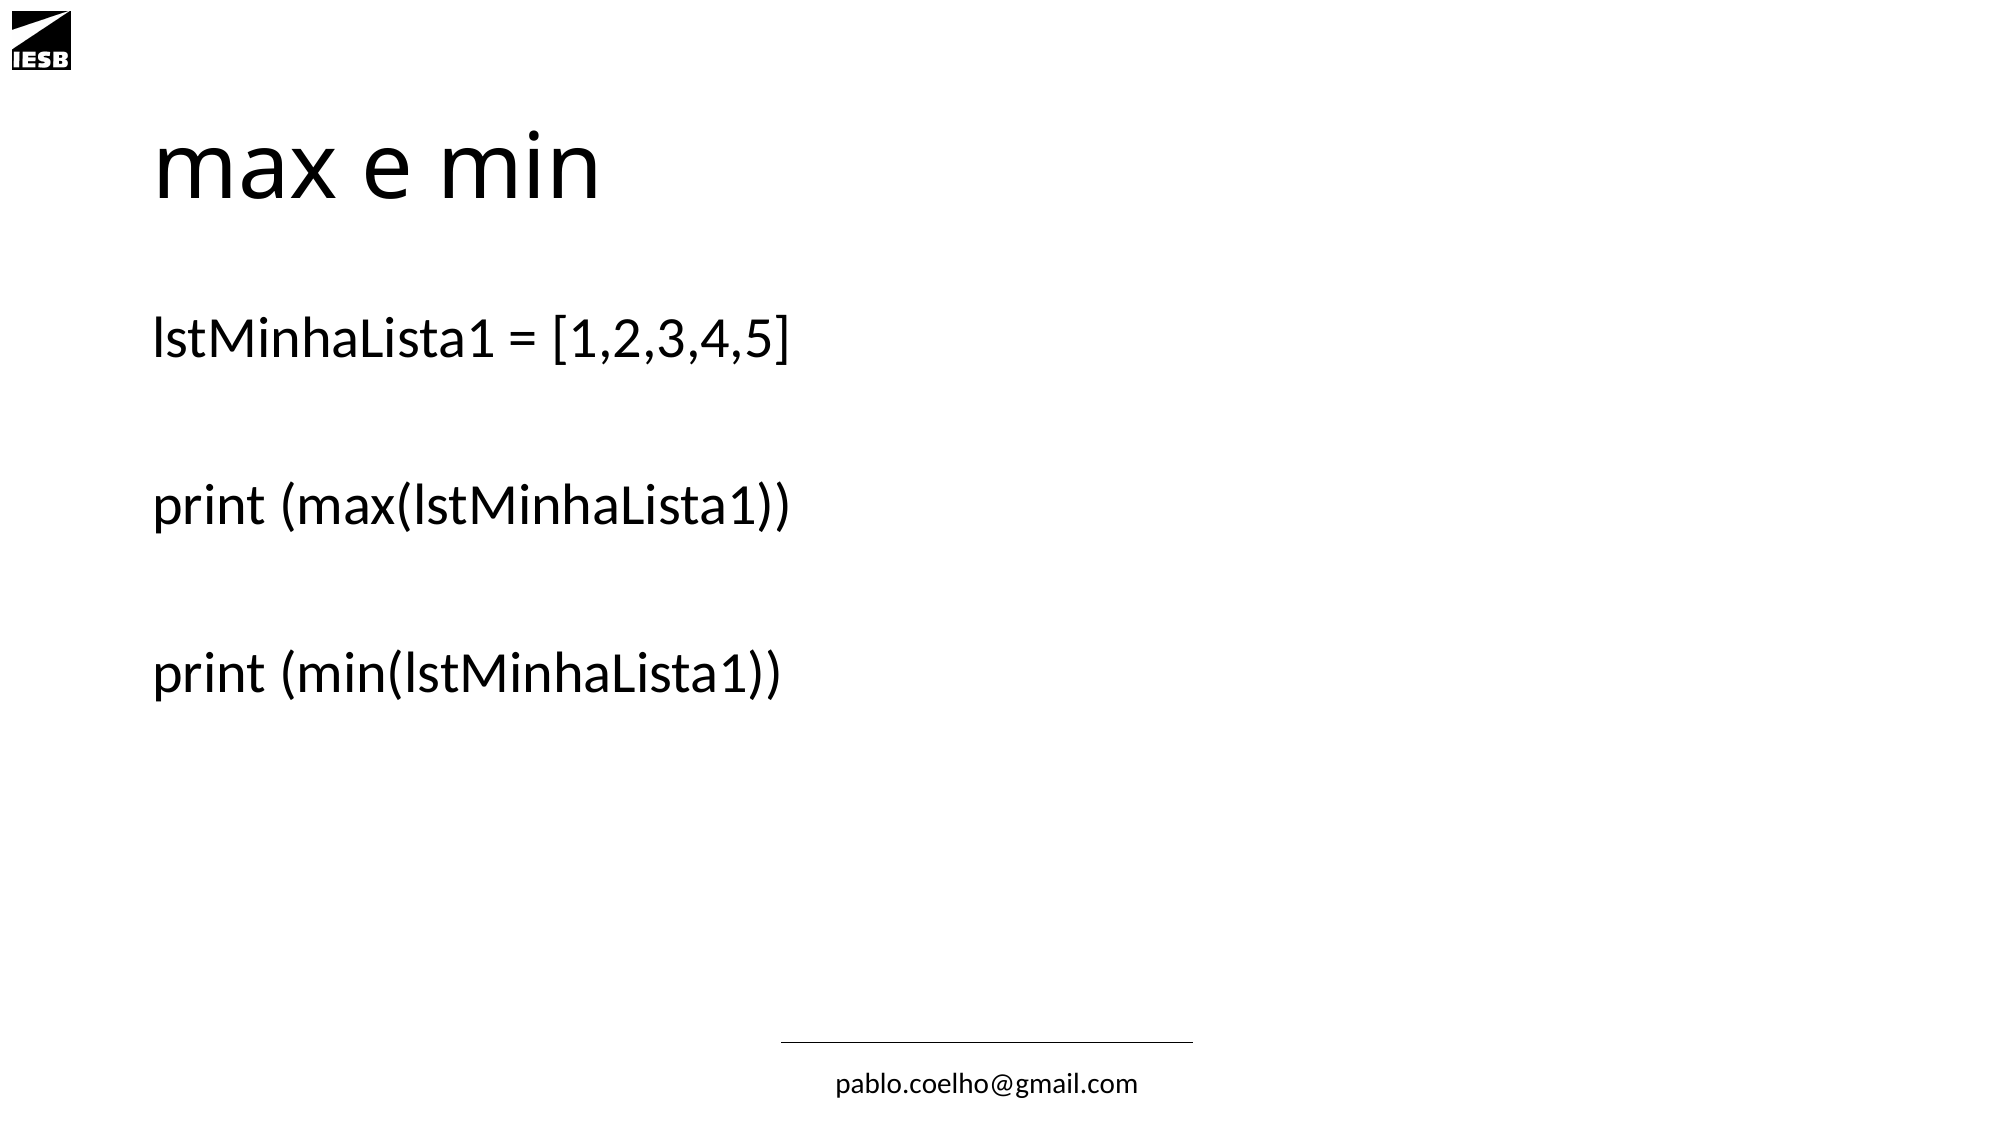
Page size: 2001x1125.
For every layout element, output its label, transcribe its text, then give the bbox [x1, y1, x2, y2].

list lstMinhaLista1 = [1,2,3,4,5] print (max(lstMinhaLista1)) print (min(lstMinhaLista1)) [137, 299, 1863, 1014]
title max e min [137, 59, 1863, 278]
